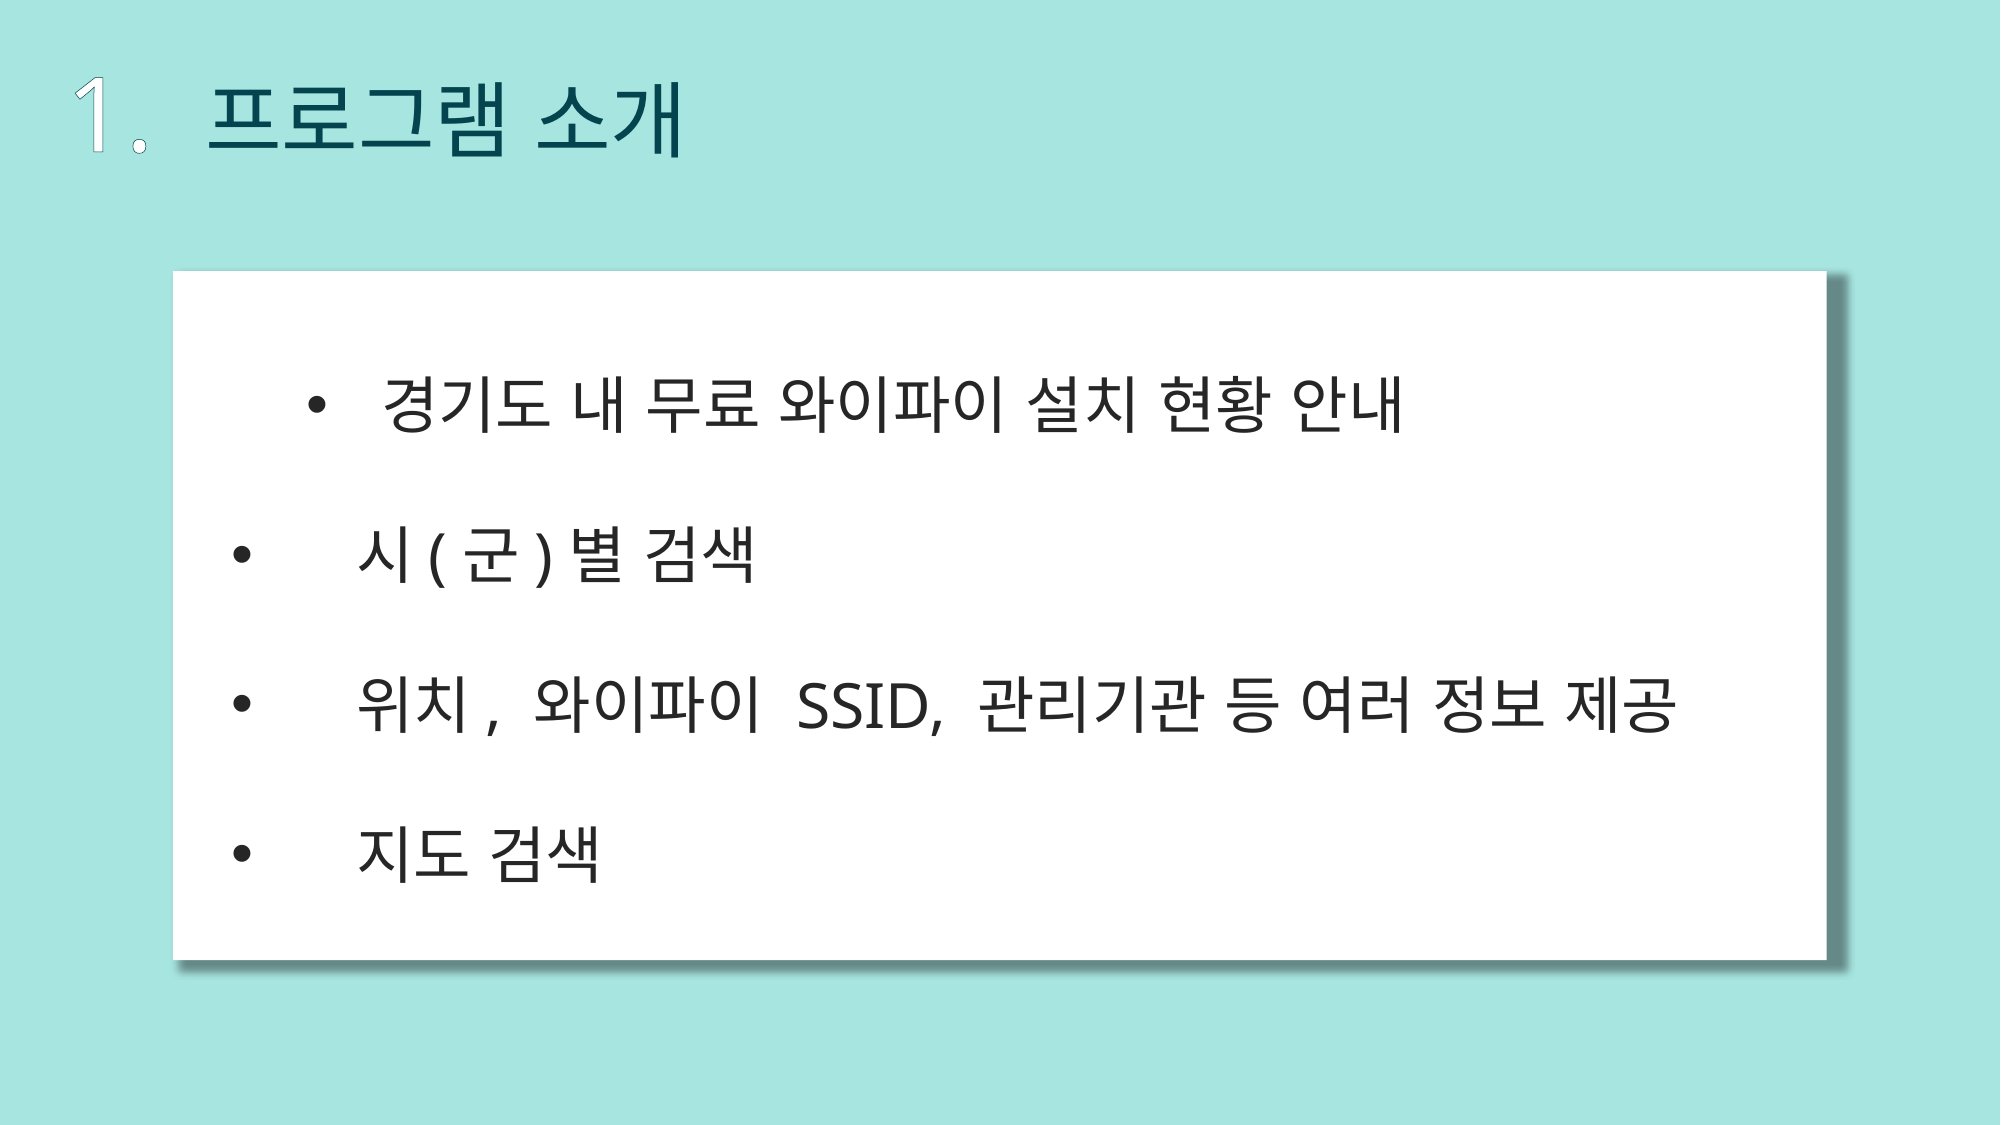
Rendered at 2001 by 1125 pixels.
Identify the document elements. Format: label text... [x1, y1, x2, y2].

text_box 1. 프로그램 소개 [51, 40, 1254, 181]
text_box 경기도 내 무료 와이파이 설치 현황 안내 시(군)별 검색 위치, 와이파이 SSID, 관리기관 등 여러 정보 제공 지도 검색 [172, 270, 1828, 961]
